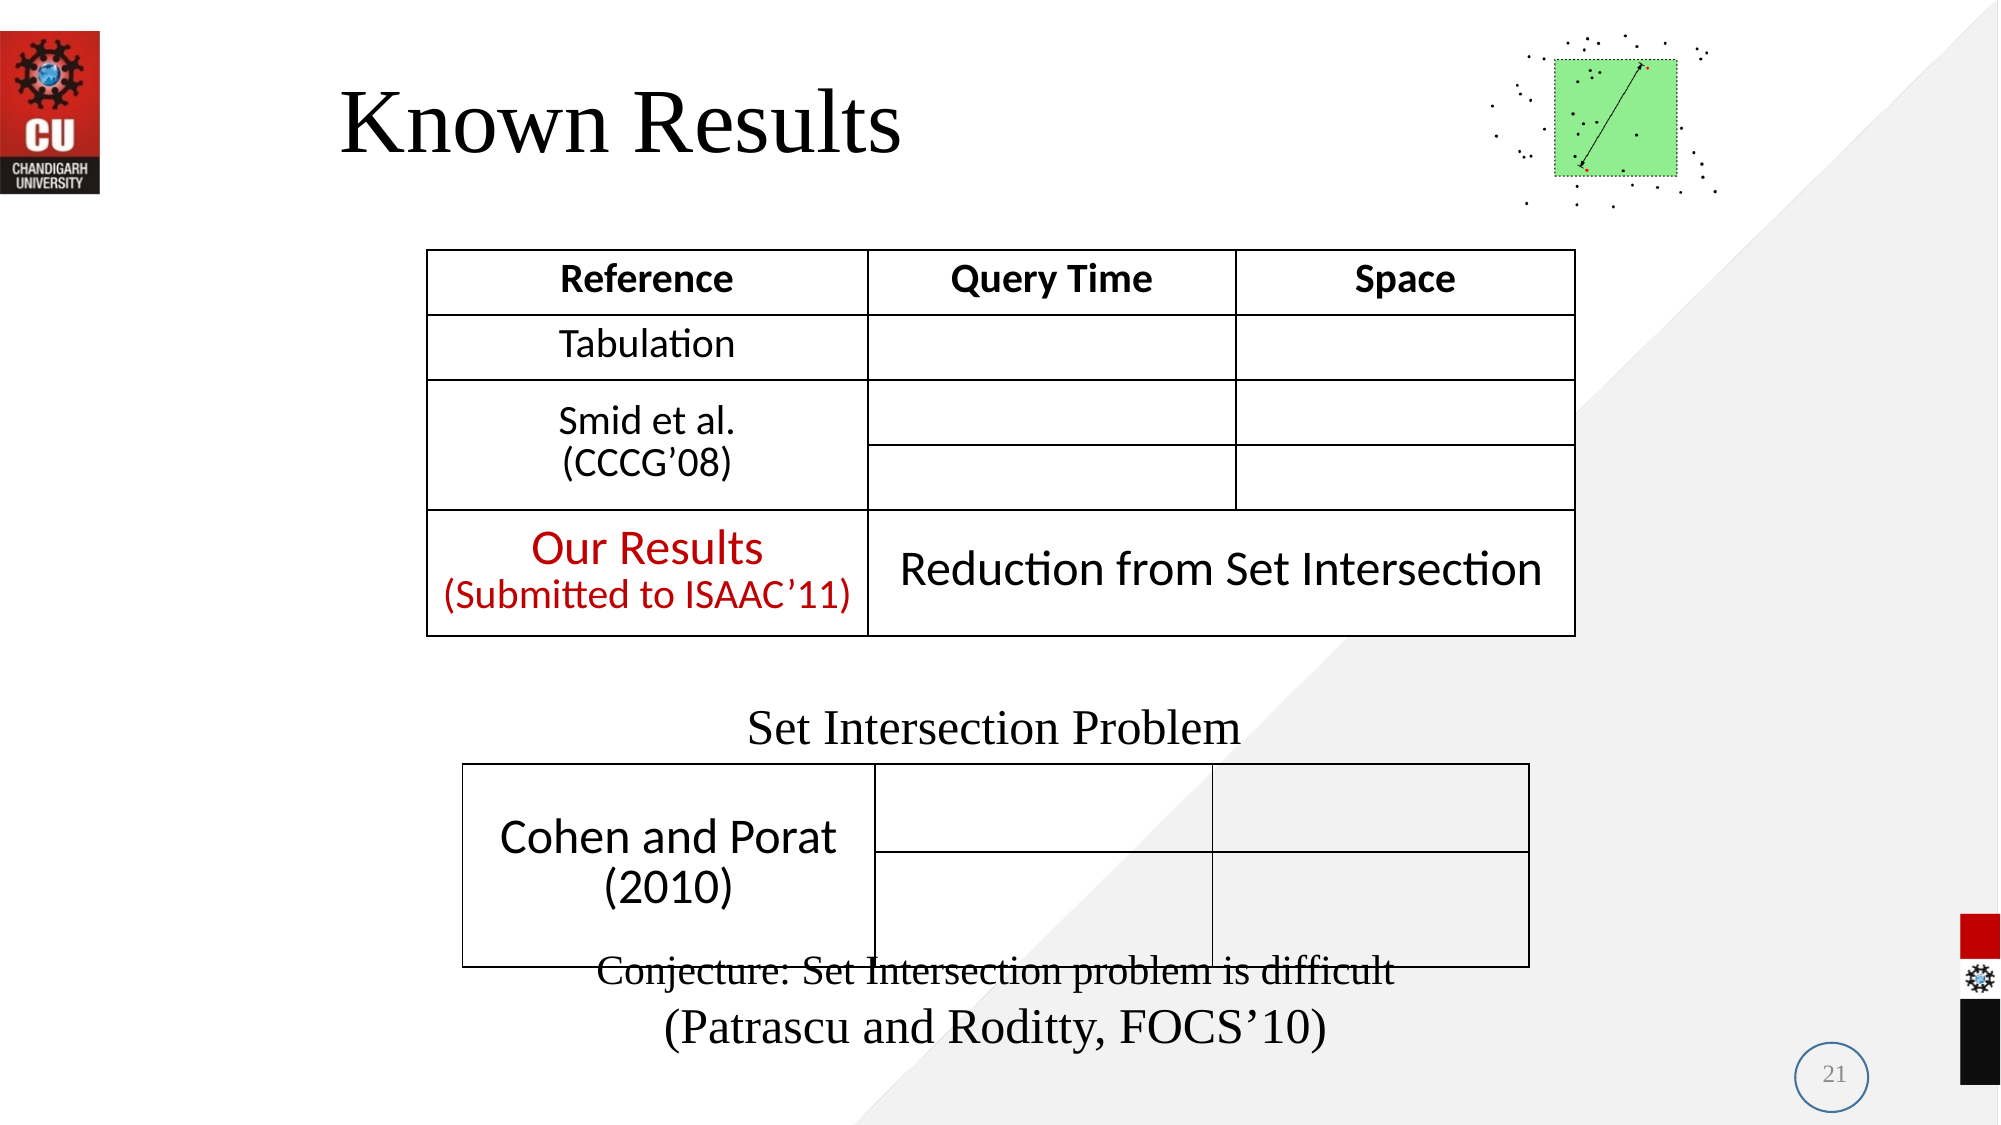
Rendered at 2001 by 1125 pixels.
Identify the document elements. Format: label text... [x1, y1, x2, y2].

list [137, 299, 1863, 1014]
table_header Reduction from Set Intersection [869, 511, 1574, 635]
slide_number 21 [1412, 1042, 1863, 1103]
text_box Set Intersection Problem [731, 687, 1258, 763]
picture [0, 0, 2001, 1125]
text_box Conjecture: Set Intersection problem is difficult (Patrascu and Roditty, FOCS’10) [581, 935, 1411, 1061]
title Known Results [324, 45, 1481, 200]
table_header Our Results (Submitted to ISAAC’11) [428, 511, 867, 635]
